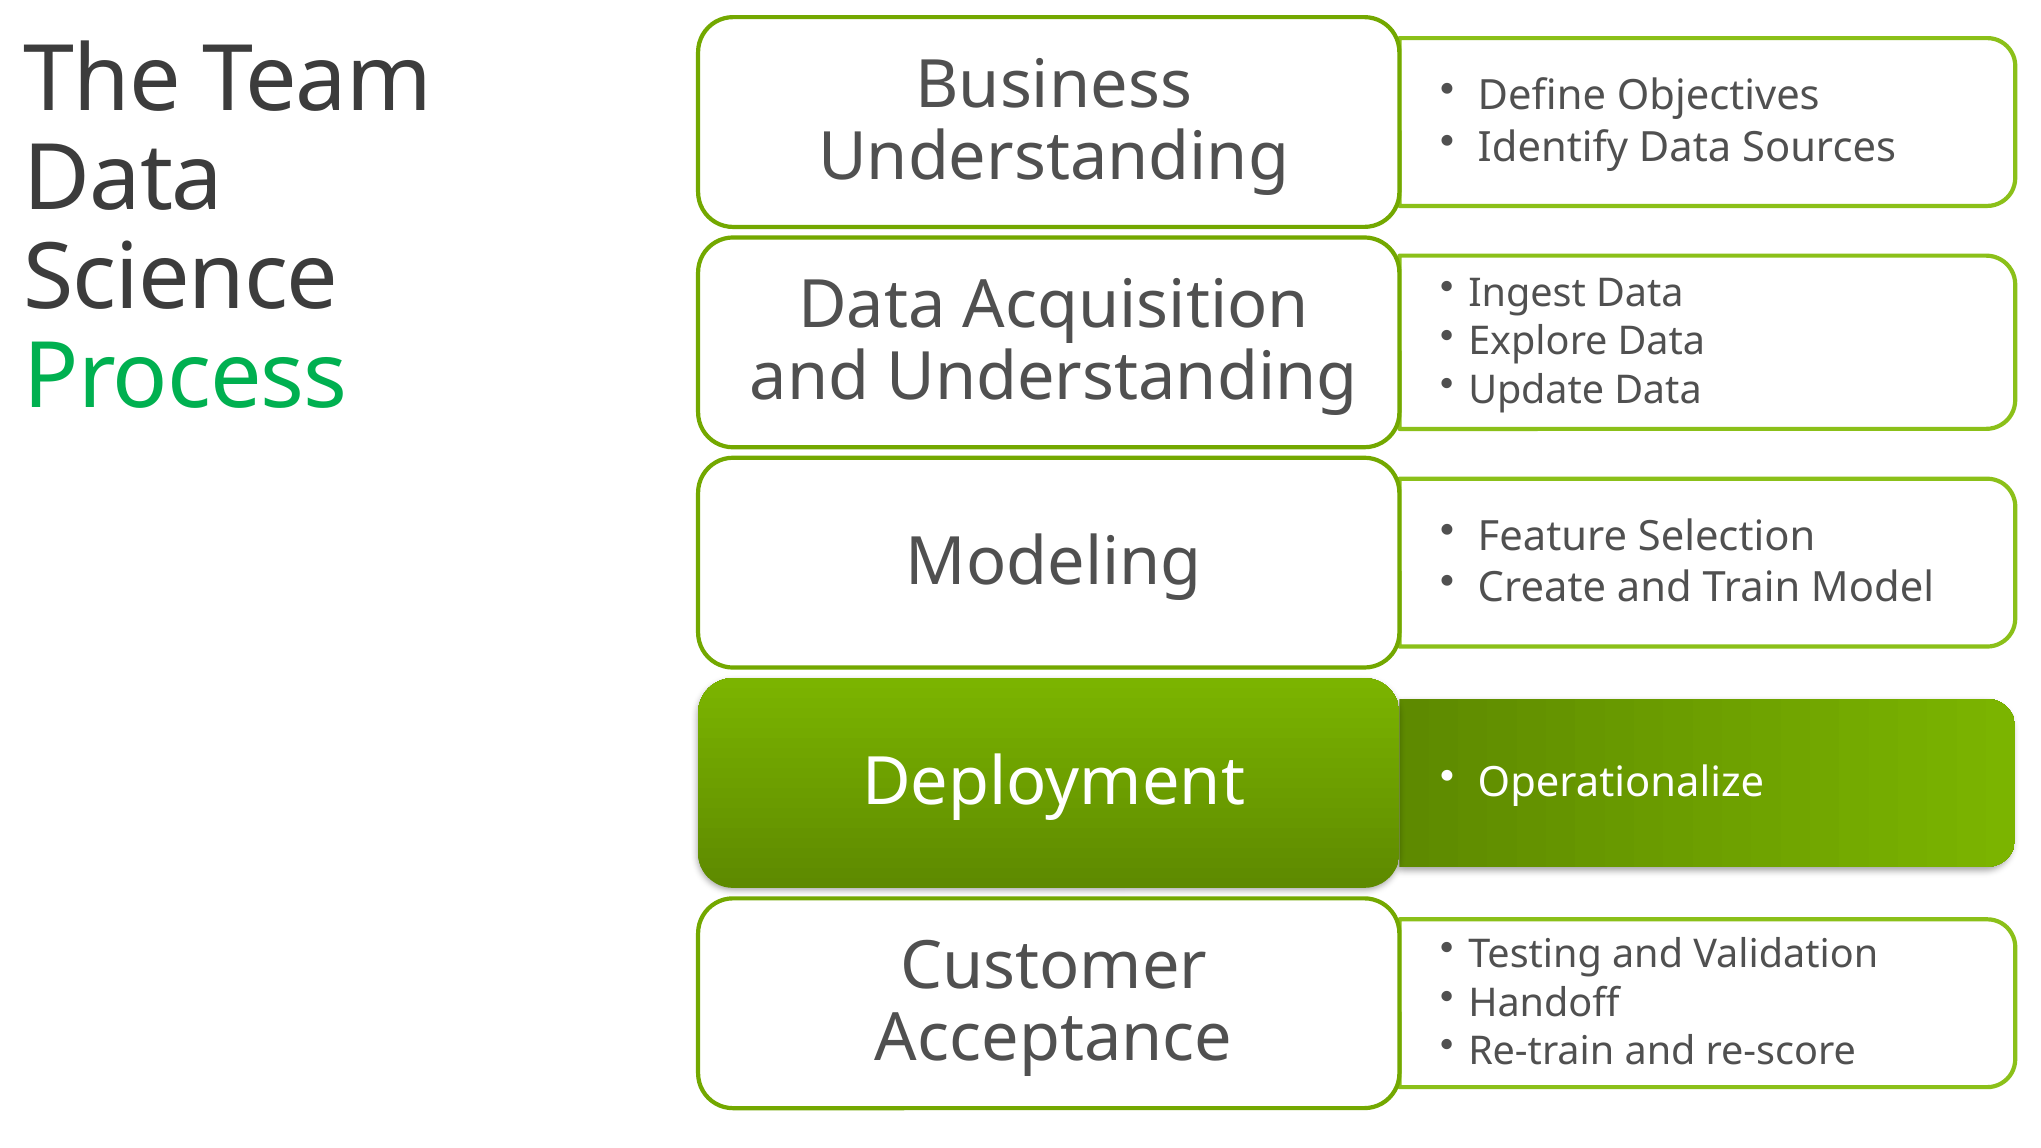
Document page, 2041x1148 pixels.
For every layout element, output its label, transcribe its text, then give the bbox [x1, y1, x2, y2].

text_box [697, 16, 2016, 1109]
title The Team Data Science Process [0, 16, 580, 356]
